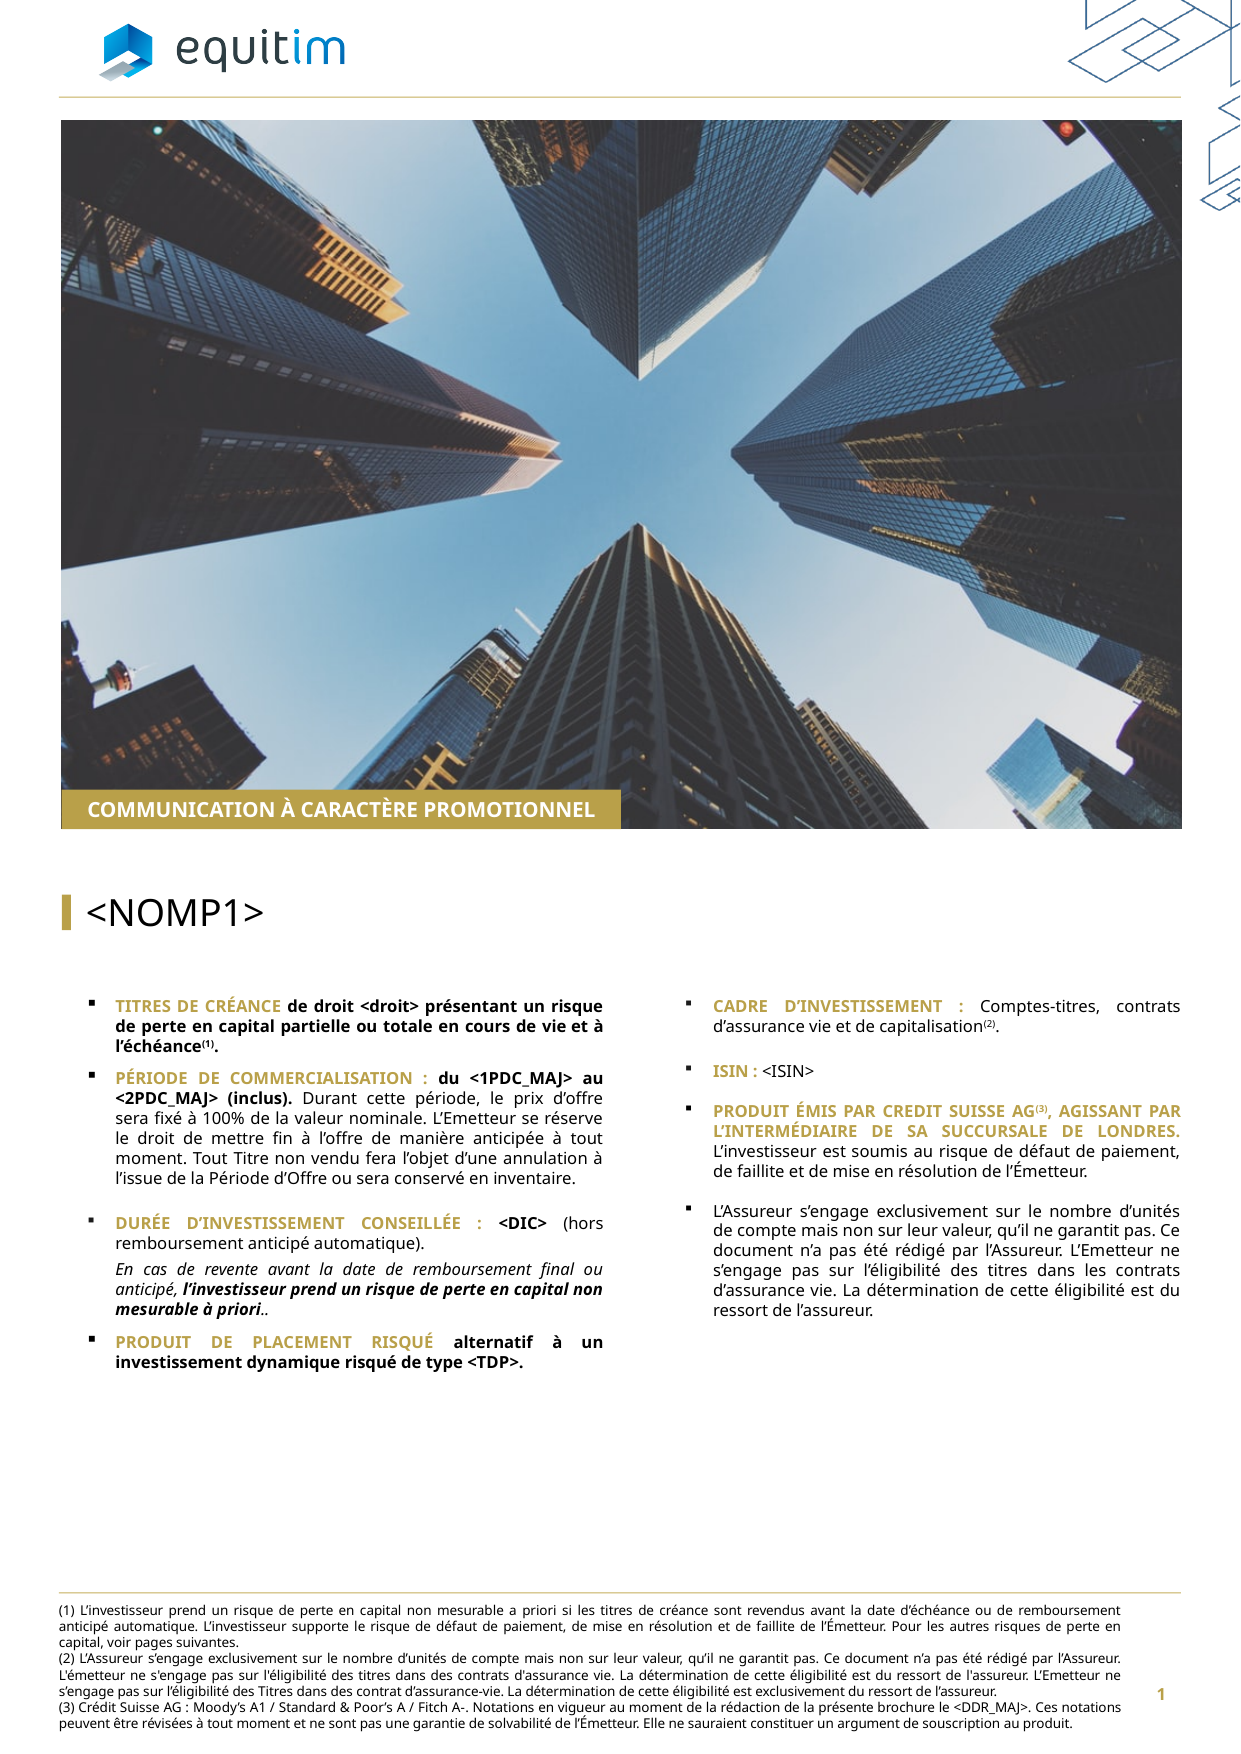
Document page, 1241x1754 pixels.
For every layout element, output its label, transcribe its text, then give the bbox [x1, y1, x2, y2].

picture [61, 0, 1241, 829]
text_box [61, 894, 71, 931]
picture [77, 3, 367, 97]
text_box Titres de créance de droit <droit> présentant un risque de perte en capital partielle ou totale en cours de vie et à l’échéance(1). Période de commercialisation : du <1PDC_MAJ> au <2PDC_MAJ> (inclus). Durant cette période, le prix d’offre sera fixé à 100% de la valeur nominale. L’Emetteur se réserve le droit de mettre fin à l’offre de manière anticipée à tout moment. Tout Titre non vendu fera l’objet d’une annulation à l’issue de la Période d’Offre ou sera conservé en inventaire. Durée d’investissement conseillée : <DIC> (hors remboursement anticipé automatique). En cas de revente avant la date de remboursement final ou anticipé, l’investisseur prend un risque de perte en capital non mesurable à priori.. Produit de placement risqué alternatif à un investissement dynamique risqué de type <TDP>. [87, 995, 604, 1372]
slide_number 1 [1123, 1664, 1182, 1728]
text_box Cadre d’investissement : Comptes-titres, contrats d’assurance vie et de capitalisation(2). ISIN : <ISIN> Produit émis par credit Suisse ag(3), agissant par l’intermédiaire de sa succursale de Londres. L’investisseur est soumis au risque de défaut de paiement, de faillite et de mise en résolution de l’Émetteur. L’Assureur s’engage exclusivement sur le nombre d’unités de compte mais non sur leur valeur, qu’il ne garantit pas. Ce document n’a pas été rédigé par l’Assureur. L’Emetteur ne s’engage pas sur l’éligibilité des titres dans les contrats d’assurance vie. La détermination de cette éligibilité est du ressort de l’assureur. [684, 995, 1181, 1321]
text_box <NOMP1> [70, 856, 1132, 973]
text_box (1) L’investisseur prend un risque de perte en capital non mesurable a priori si les titres de créance sont revendus avant la date d’échéance ou de remboursement anticipé automatique. L’investisseur supporte le risque de défaut de paiement, de mise en résolution et de faillite de l’Émetteur. Pour les autres risques de perte en capital, voir pages suivantes. (2) L’Assureur s’engage exclusivement sur le nombre d’unités de compte mais non sur leur valeur, qu’il ne garantit pas. Ce document n’a pas été rédigé par l’Assureur. L'émetteur ne s'engage pas sur l'éligibilité des titres dans des contrats d'assurance vie. La détermination de cette éligibilité est du ressort de l'assureur. L’Emetteur ne s’engage pas sur l’éligibilité des Titres dans des contrat d’assurance-vie. La détermination de cette éligibilité est exclusivement du ressort de l’assureur. (3) Crédit Suisse AG : Moody’s A1 / Standard & Poor’s A / Fitch A-. Notations en vigueur au moment de la rédaction de la présente brochure le <DDR_MAJ>. Ces notations peuvent être révisées à tout moment et ne sont pas une garantie de solvabilité de l’Émetteur. Elle ne sauraient constituer un argument de souscription au produit. [59, 1601, 1123, 1732]
